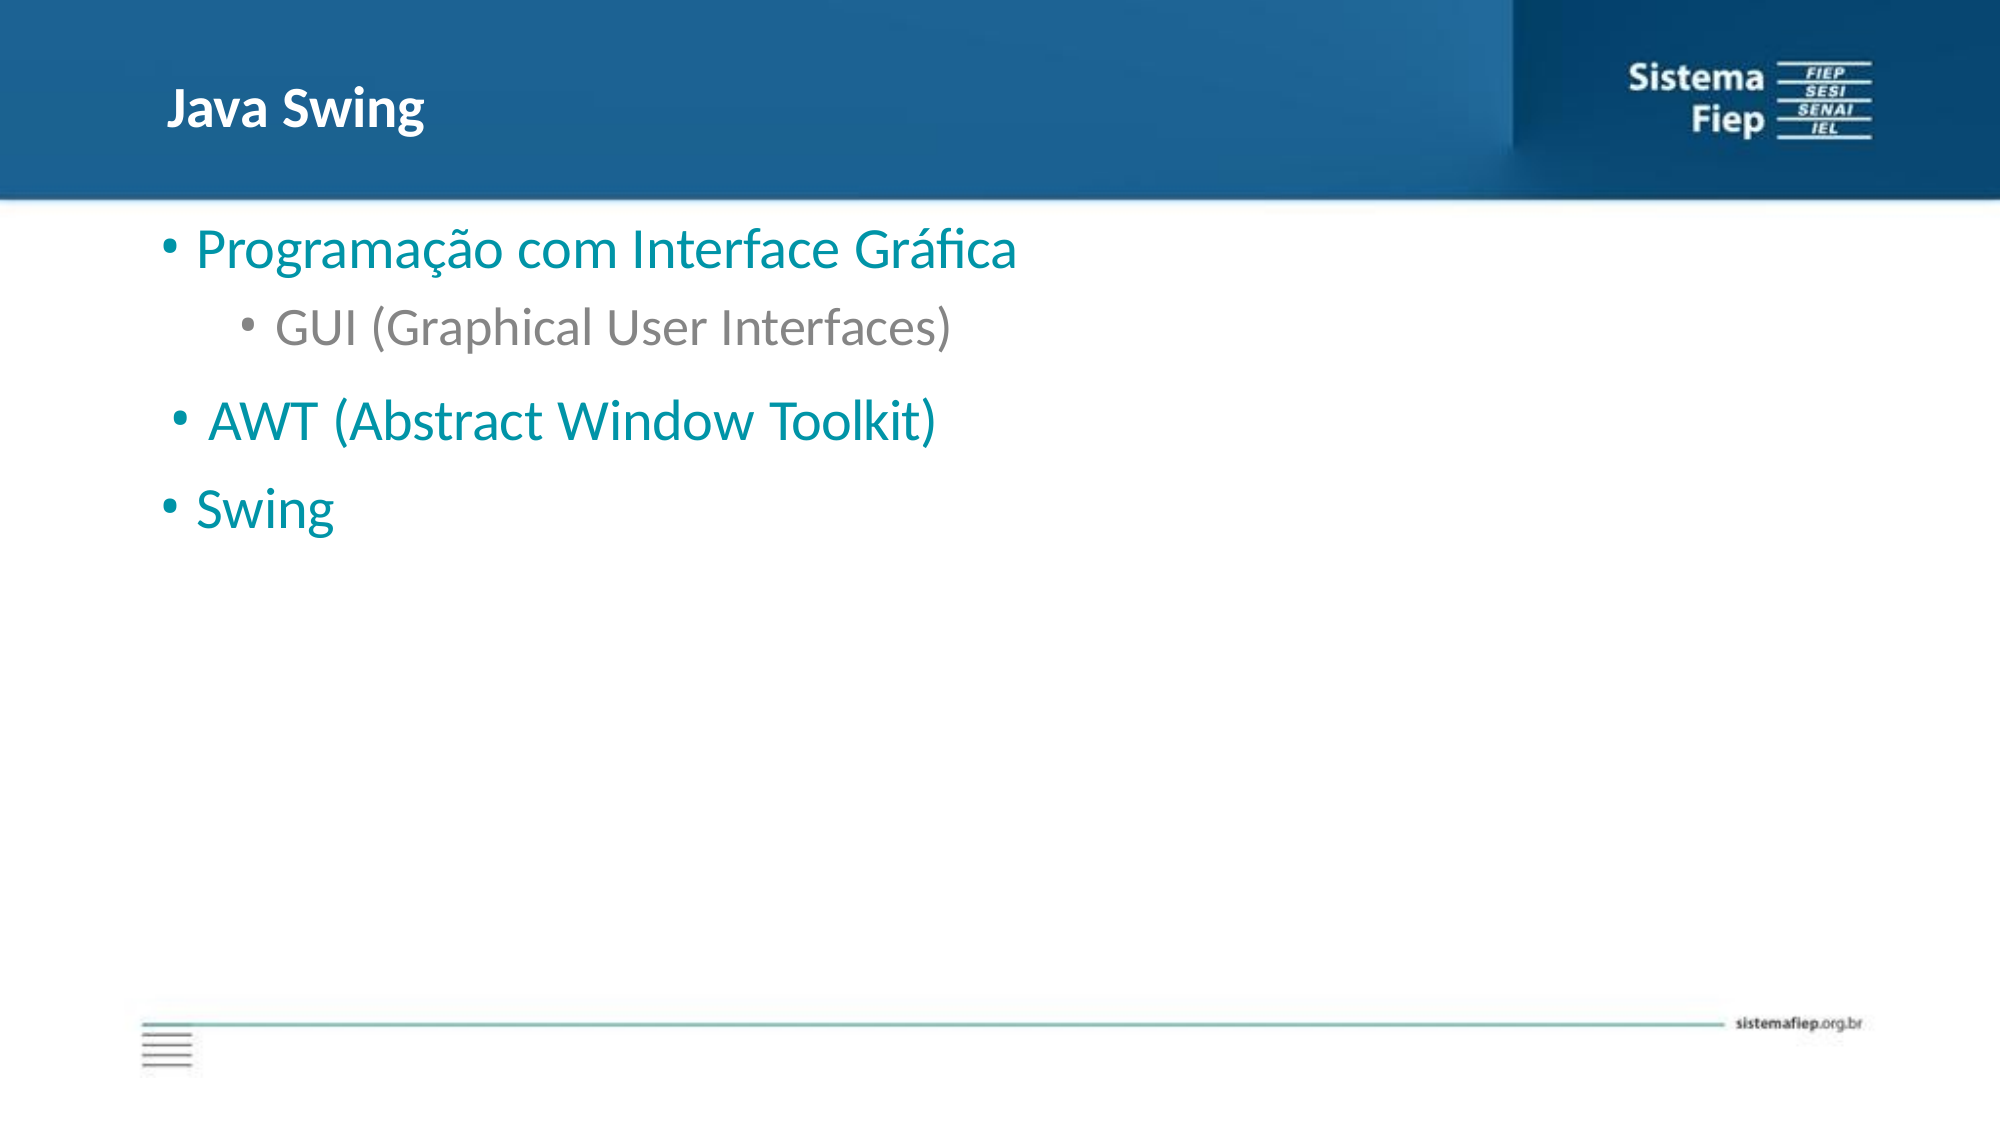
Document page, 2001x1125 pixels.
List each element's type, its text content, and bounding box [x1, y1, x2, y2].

picture [0, 0, 2000, 1078]
title Java Swing [165, 66, 430, 197]
text_box Programação com Interface Gráfica GUI (Graphical User Interfaces) AWT (Abstract Window Toolkit) Swing [157, 197, 1030, 540]
